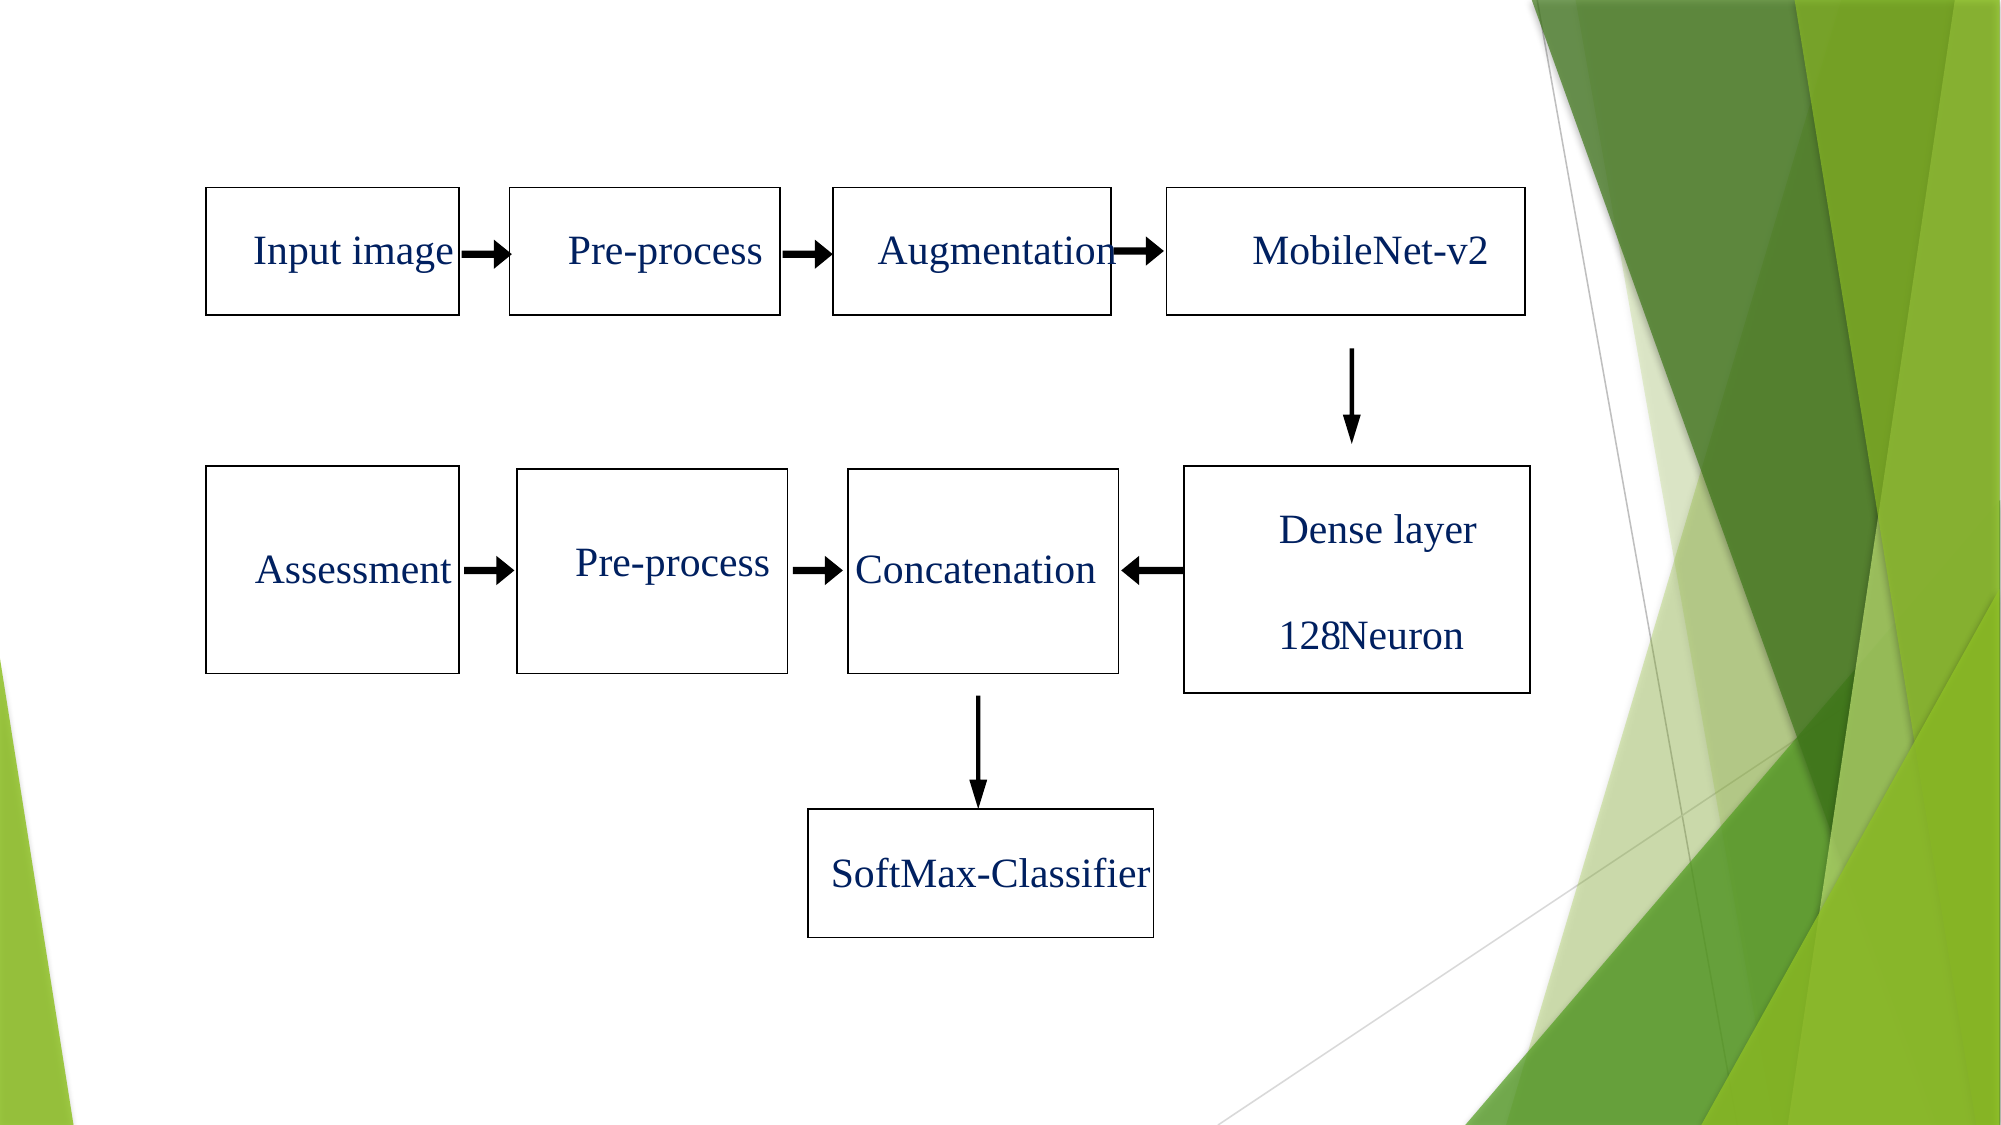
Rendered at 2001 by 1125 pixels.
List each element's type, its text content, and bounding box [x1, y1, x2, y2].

text_box MATERIALS AND METHOD [80, 84, 587, 430]
text_box This automated diagnosis system was developed by using a pre‐trained mobilenet‐v2 model. Both skin images and patient clinical information were preprocessed and concatenated for classification of skin diseases. Figure demonstrates the general block diagram of the proposed system. [80, 435, 587, 983]
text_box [205, 186, 1531, 938]
